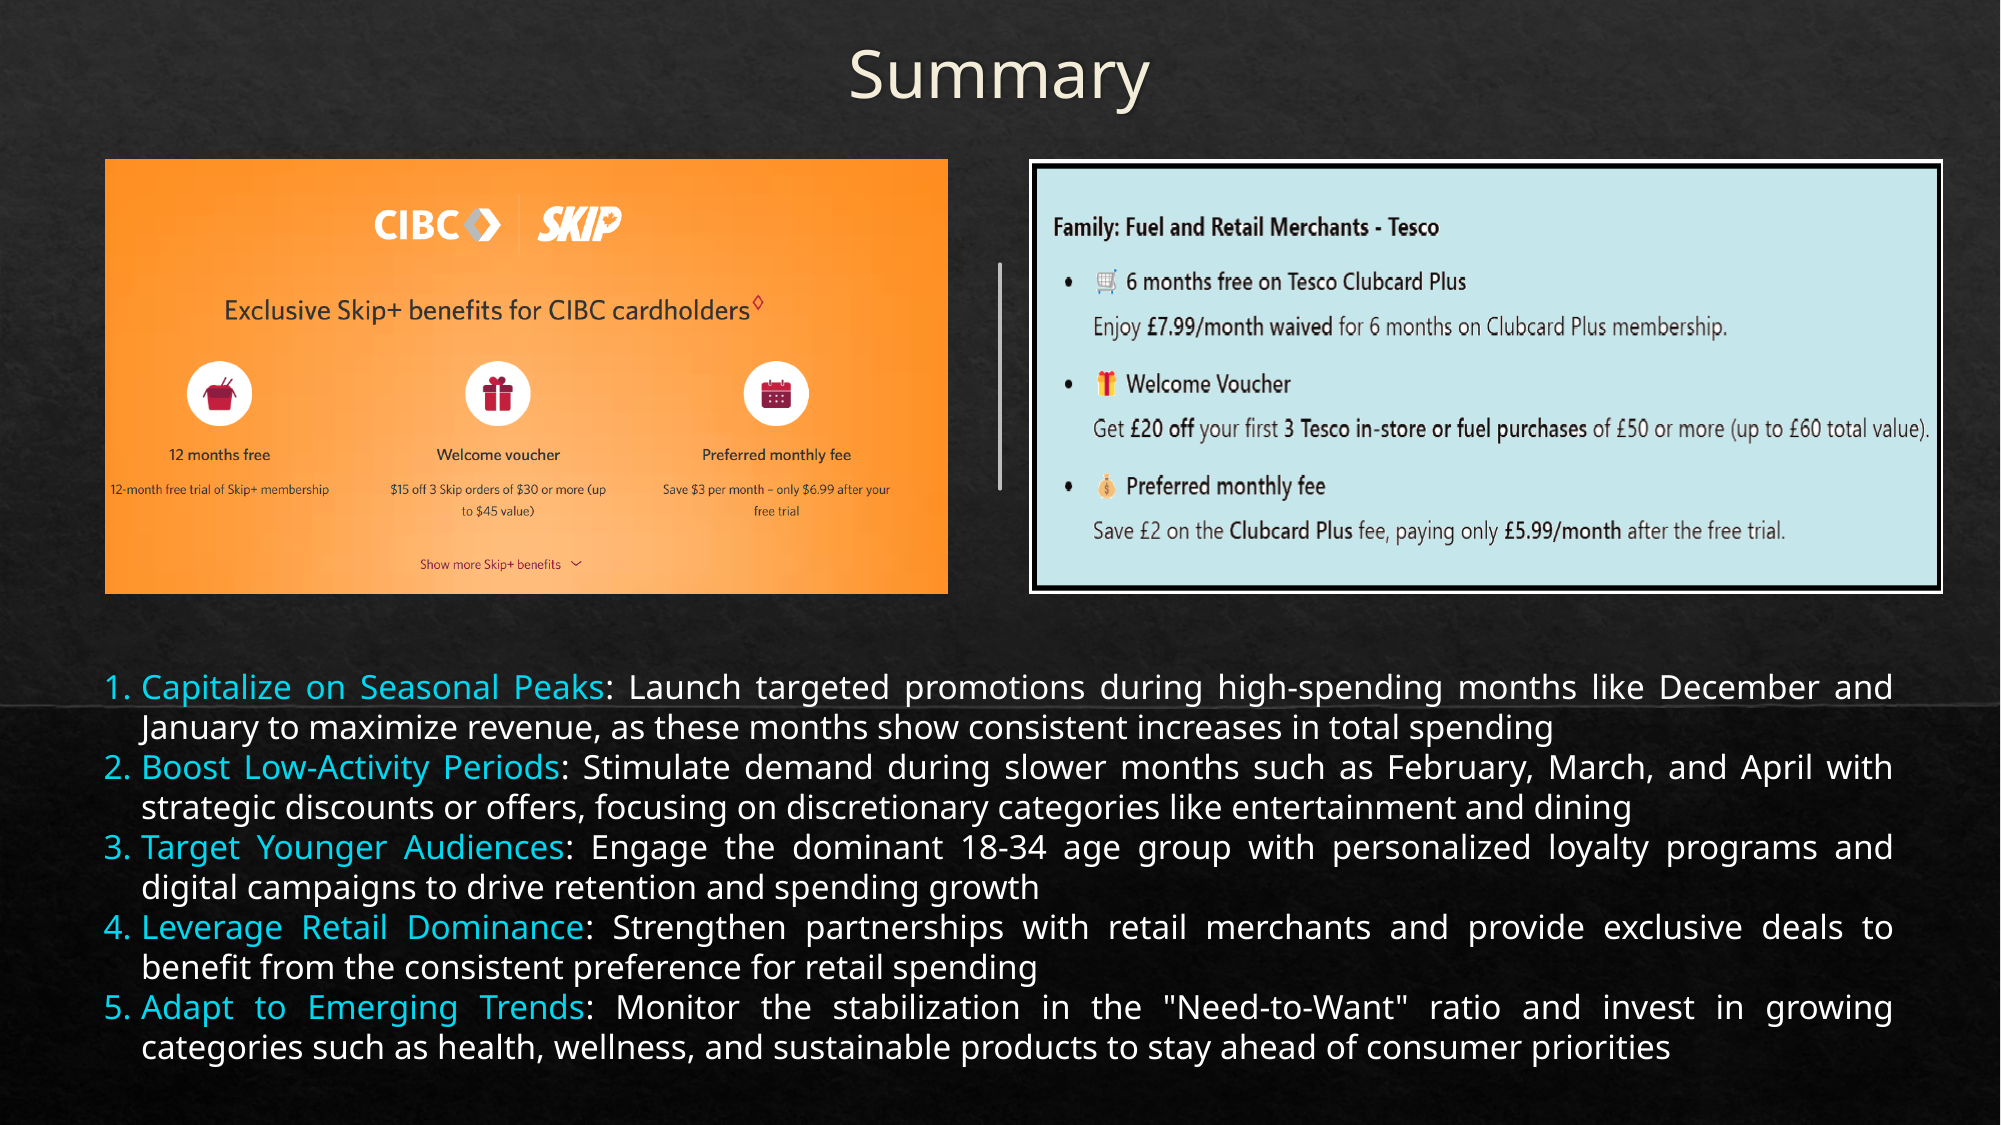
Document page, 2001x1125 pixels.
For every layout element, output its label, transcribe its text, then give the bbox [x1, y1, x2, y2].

picture [0, 0, 2000, 710]
text_box [0, 723, 2000, 1125]
text_box Capitalize on Seasonal Peaks: Launch targeted promotions during high-spending months like December and January to maximize revenue, as these months show consistent increases in total spending​ Boost Low-Activity Periods: Stimulate demand during slower months such as February, March, and April with strategic discounts or offers, focusing on discretionary categories like entertainment and dining​ Target Younger Audiences: Engage the dominant 18-34 age group with personalized loyalty programs and digital campaigns to drive retention and spending growth​ Leverage Retail Dominance: Strengthen partnerships with retail merchants and provide exclusive deals to benefit from the consistent preference for retail spending​ Adapt to Emerging Trends: Monitor the stabilization in the "Need-to-Want" ratio and invest in growing categories such as health, wellness, and sustainable products to stay ahead of consumer priorities​ [88, 725, 1911, 1074]
